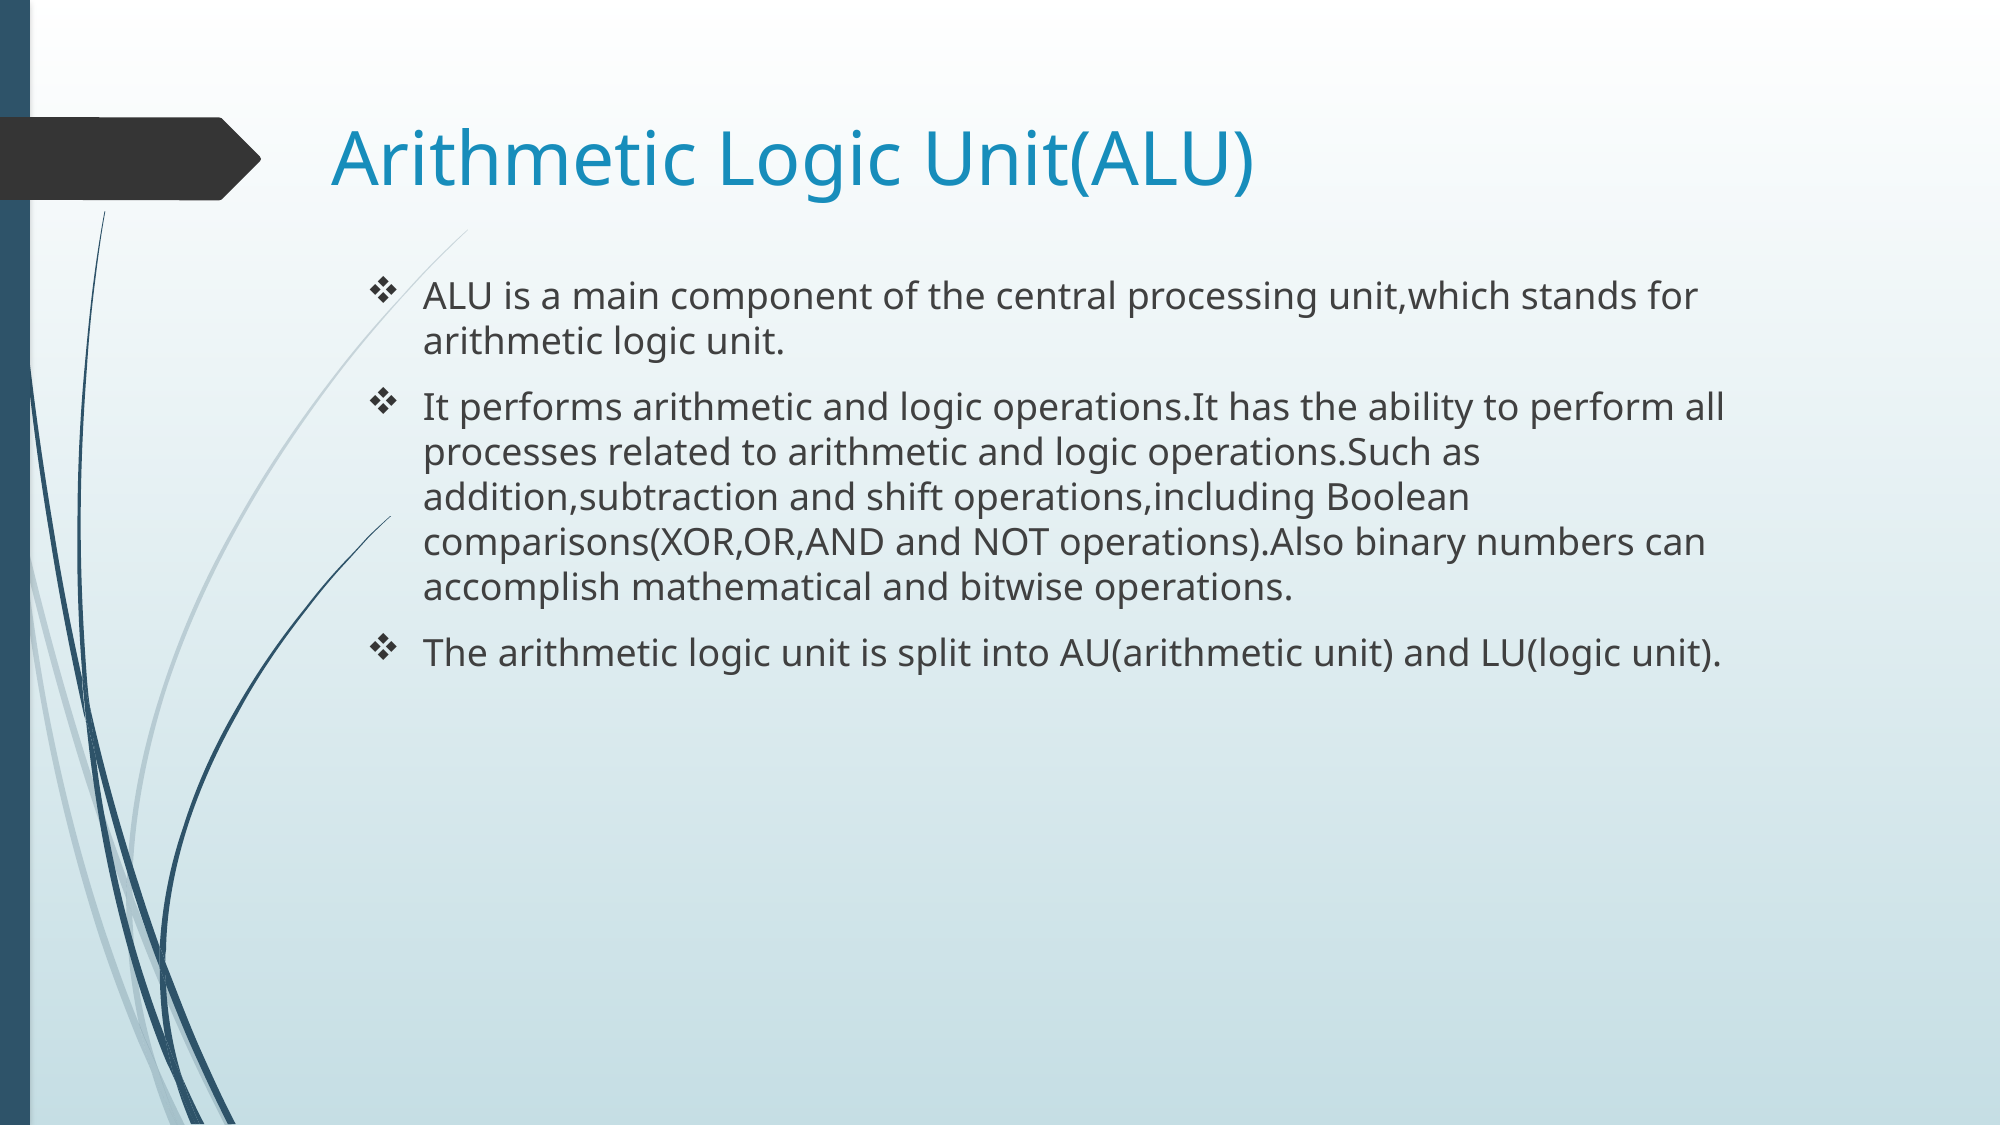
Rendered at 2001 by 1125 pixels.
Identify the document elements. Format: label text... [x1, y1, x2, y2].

list ALU is a main component of the central processing unit,which stands for arithmetic logic unit. It performs arithmetic and logic operations.It has the ability to perform all processes related to arithmetic and logic operations.Such as addition,subtraction and shift operations,including Boolean comparisons(XOR,OR,AND and NOT operations).Also binary numbers can accomplish mathematical and bitwise operations. The arithmetic logic unit is split into AU(arithmetic unit) and LU(logic unit). [351, 265, 1852, 995]
title Arithmetic Logic Unit(ALU) [316, 102, 1888, 229]
